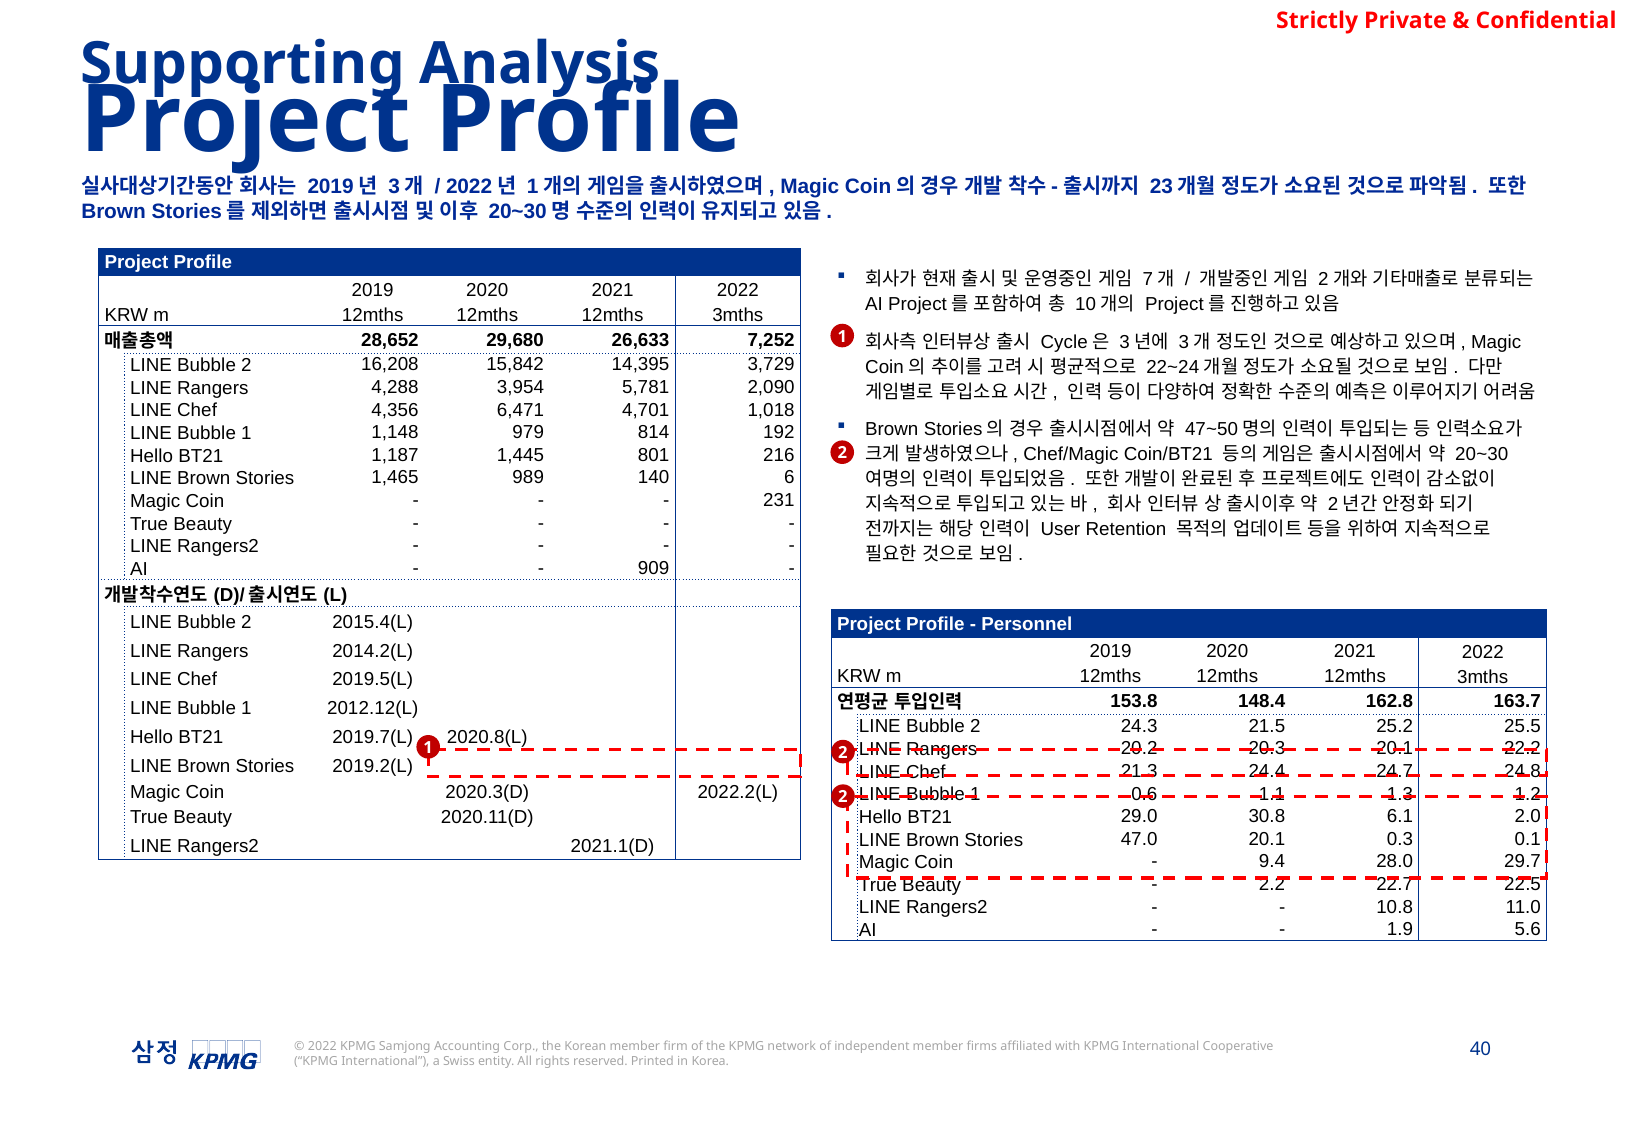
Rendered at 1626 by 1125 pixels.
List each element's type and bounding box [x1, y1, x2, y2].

text_box [831, 784, 1548, 879]
table_cell [832, 638, 1418, 687]
table_header [832, 610, 1418, 637]
table_cell [832, 758, 1418, 796]
text_box [830, 246, 1547, 572]
table_cell [1419, 688, 1546, 749]
text_box [831, 739, 1548, 777]
table_header [1419, 610, 1546, 637]
table_cell [832, 803, 1418, 940]
table_cell [832, 688, 1418, 749]
text_box [65, 37, 1527, 244]
table_cell [1419, 776, 1546, 796]
table_cell [1419, 638, 1546, 687]
table_cell [99, 276, 675, 325]
text_box [416, 735, 802, 778]
table_cell [676, 777, 800, 859]
table_header [676, 249, 800, 275]
table_header [99, 249, 675, 275]
picture [129, 1038, 263, 1071]
table_cell [99, 326, 675, 859]
table_cell [676, 276, 800, 325]
table_cell [676, 326, 800, 749]
table_cell [1419, 879, 1546, 940]
